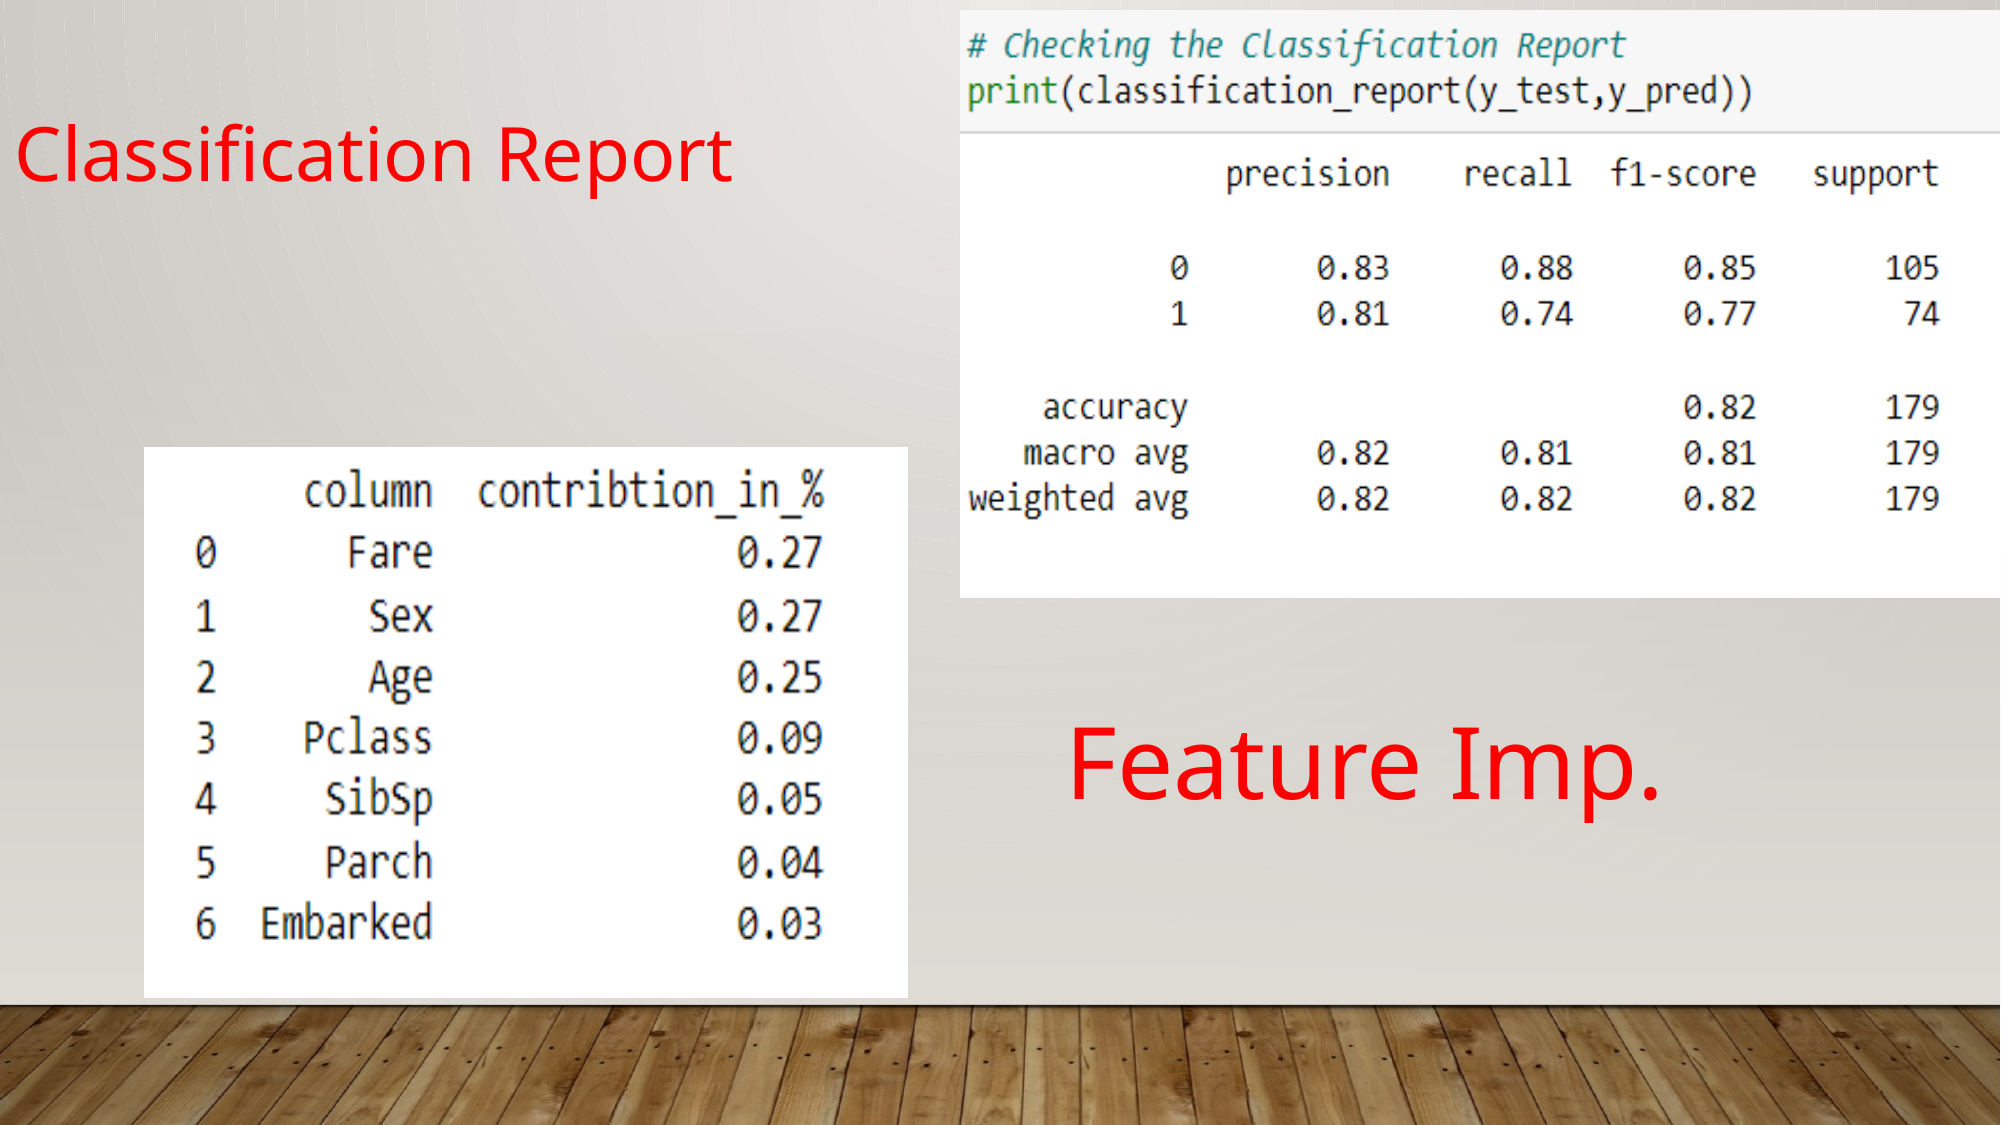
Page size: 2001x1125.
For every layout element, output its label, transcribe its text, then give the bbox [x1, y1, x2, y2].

text_box Feature Imp. [1050, 692, 2000, 827]
picture [144, 447, 909, 998]
picture [0, 1005, 2000, 1125]
picture [960, 10, 2000, 598]
text_box Classification Report [0, 98, 960, 204]
